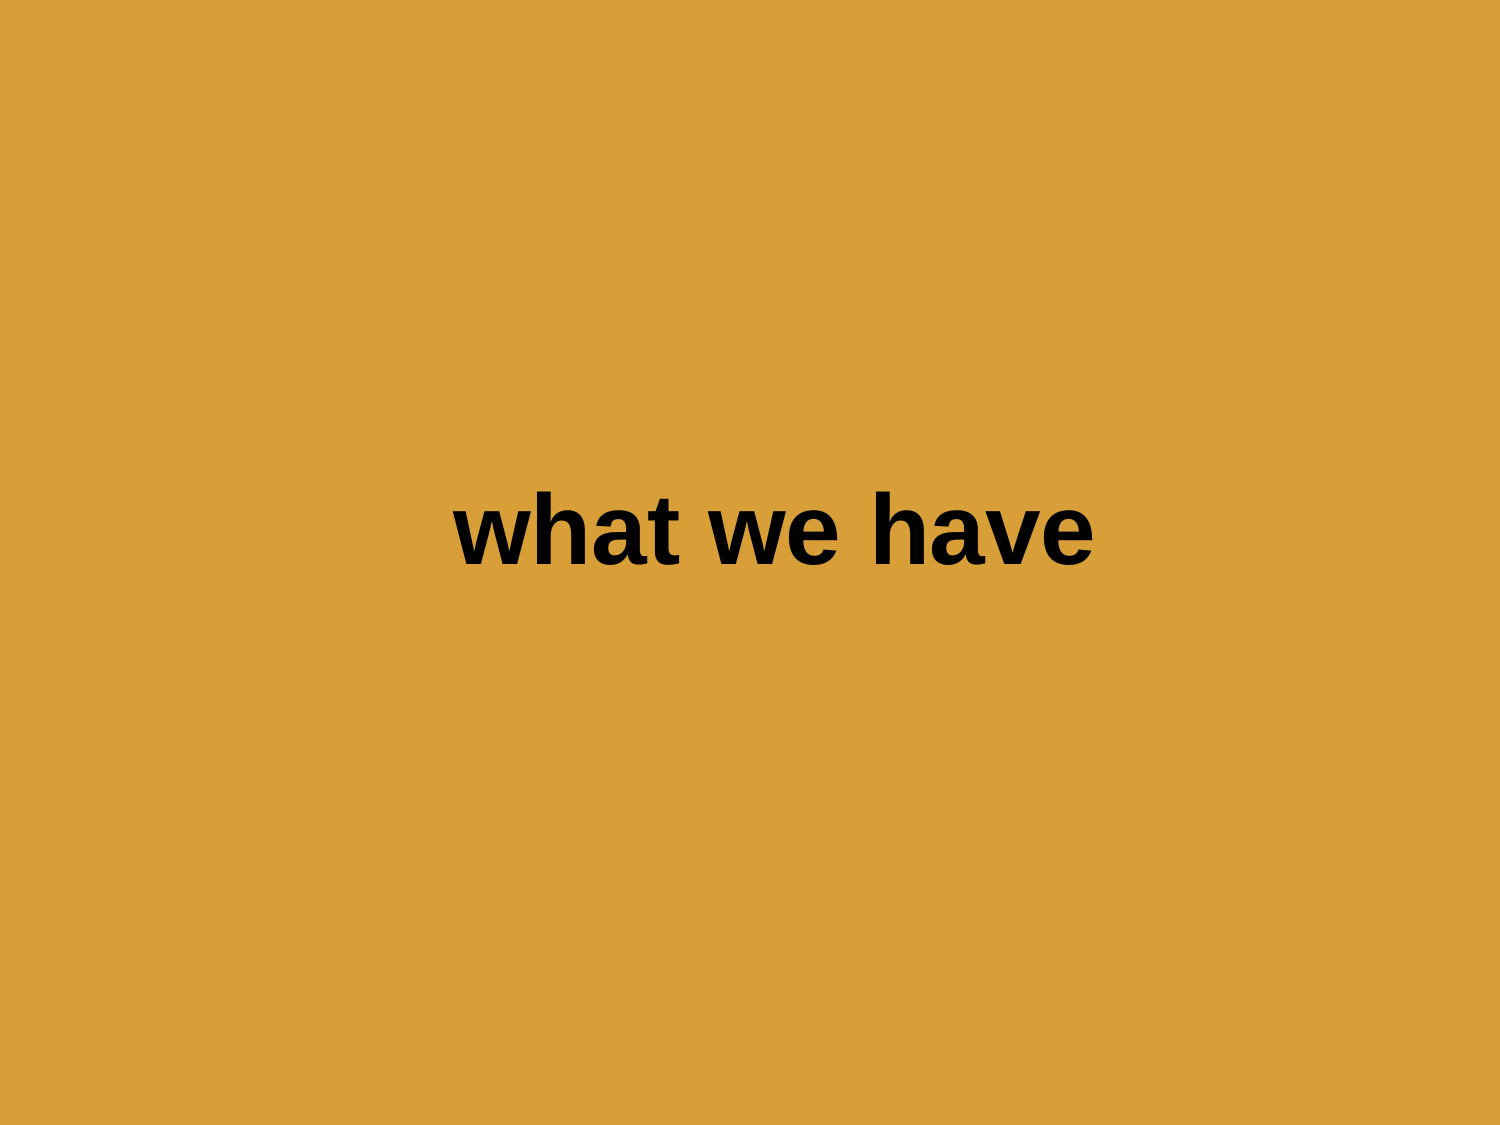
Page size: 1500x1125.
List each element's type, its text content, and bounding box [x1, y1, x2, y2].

title what we have [112, 382, 1388, 600]
